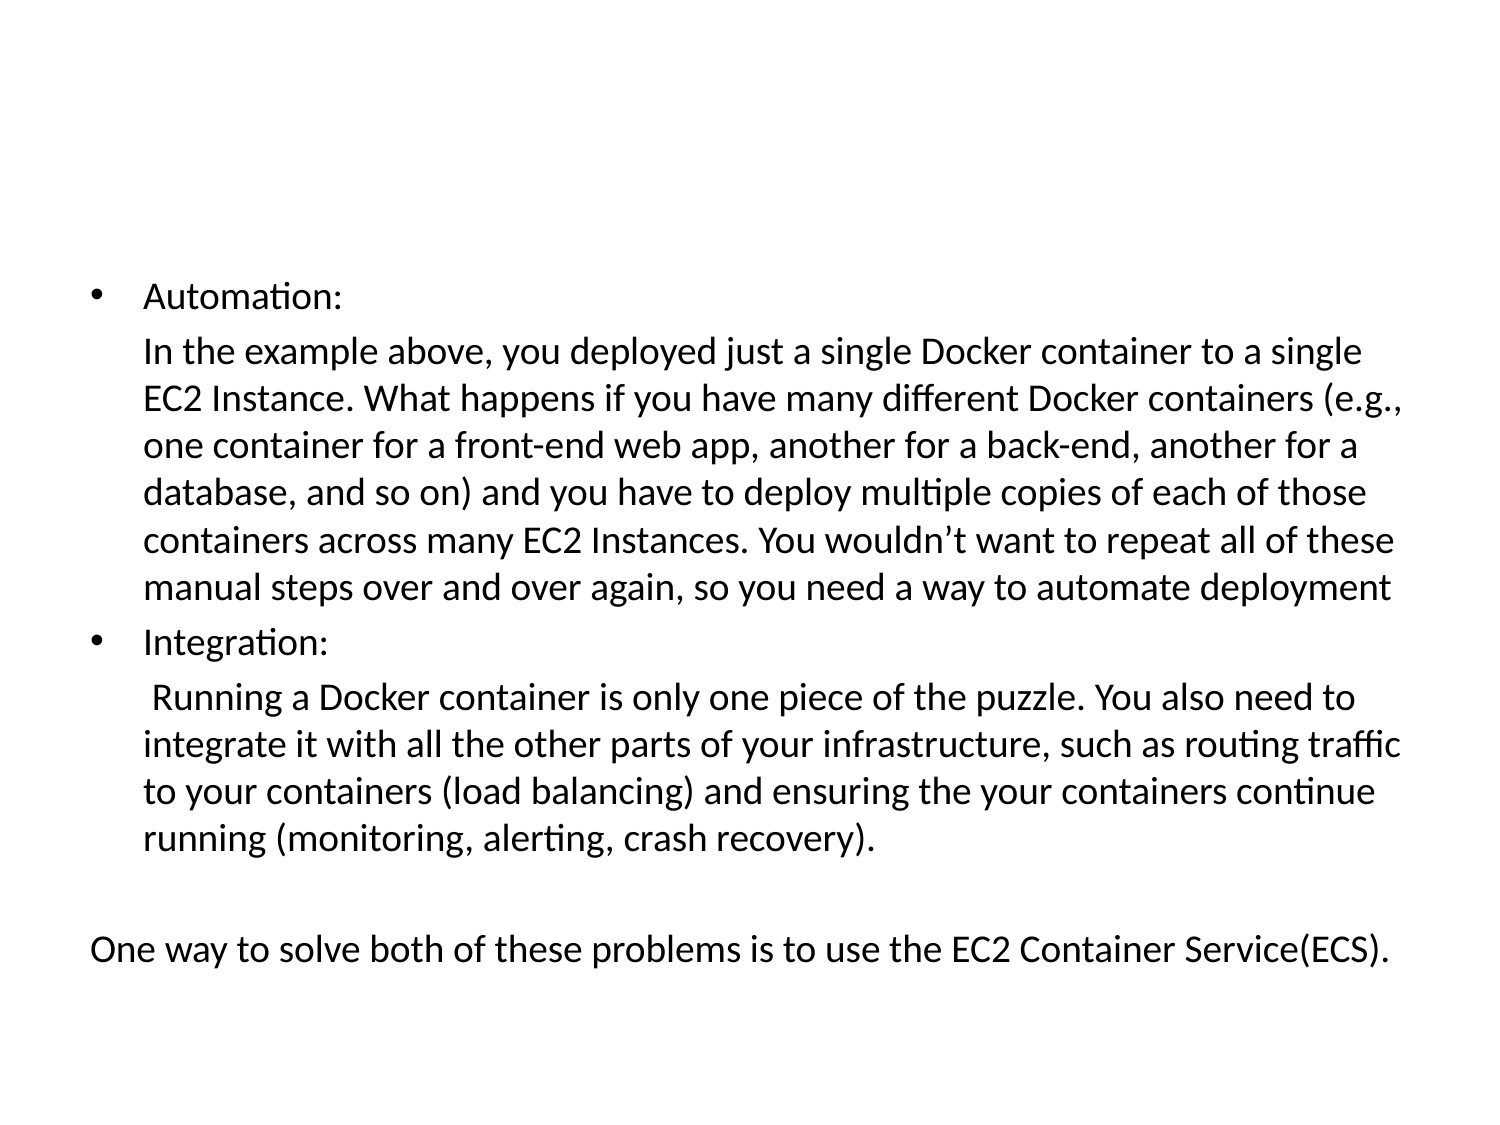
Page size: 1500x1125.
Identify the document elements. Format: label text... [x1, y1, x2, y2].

list Automation: In the example above, you deployed just a single Docker container to a single EC2 Instance. What happens if you have many different Docker containers (e.g., one container for a front-end web app, another for a back-end, another for a database, and so on) and you have to deploy multiple copies of each of those containers across many EC2 Instances. You wouldn’t want to repeat all of these manual steps over and over again, so you need a way to automate deployment Integration: Running a Docker container is only one piece of the puzzle. You also need to integrate it with all the other parts of your infrastructure, such as routing traffic to your containers (load balancing) and ensuring the your containers continue running (monitoring, alerting, crash recovery). One way to solve both of these problems is to use the EC2 Container Service(ECS). [75, 262, 1425, 1005]
